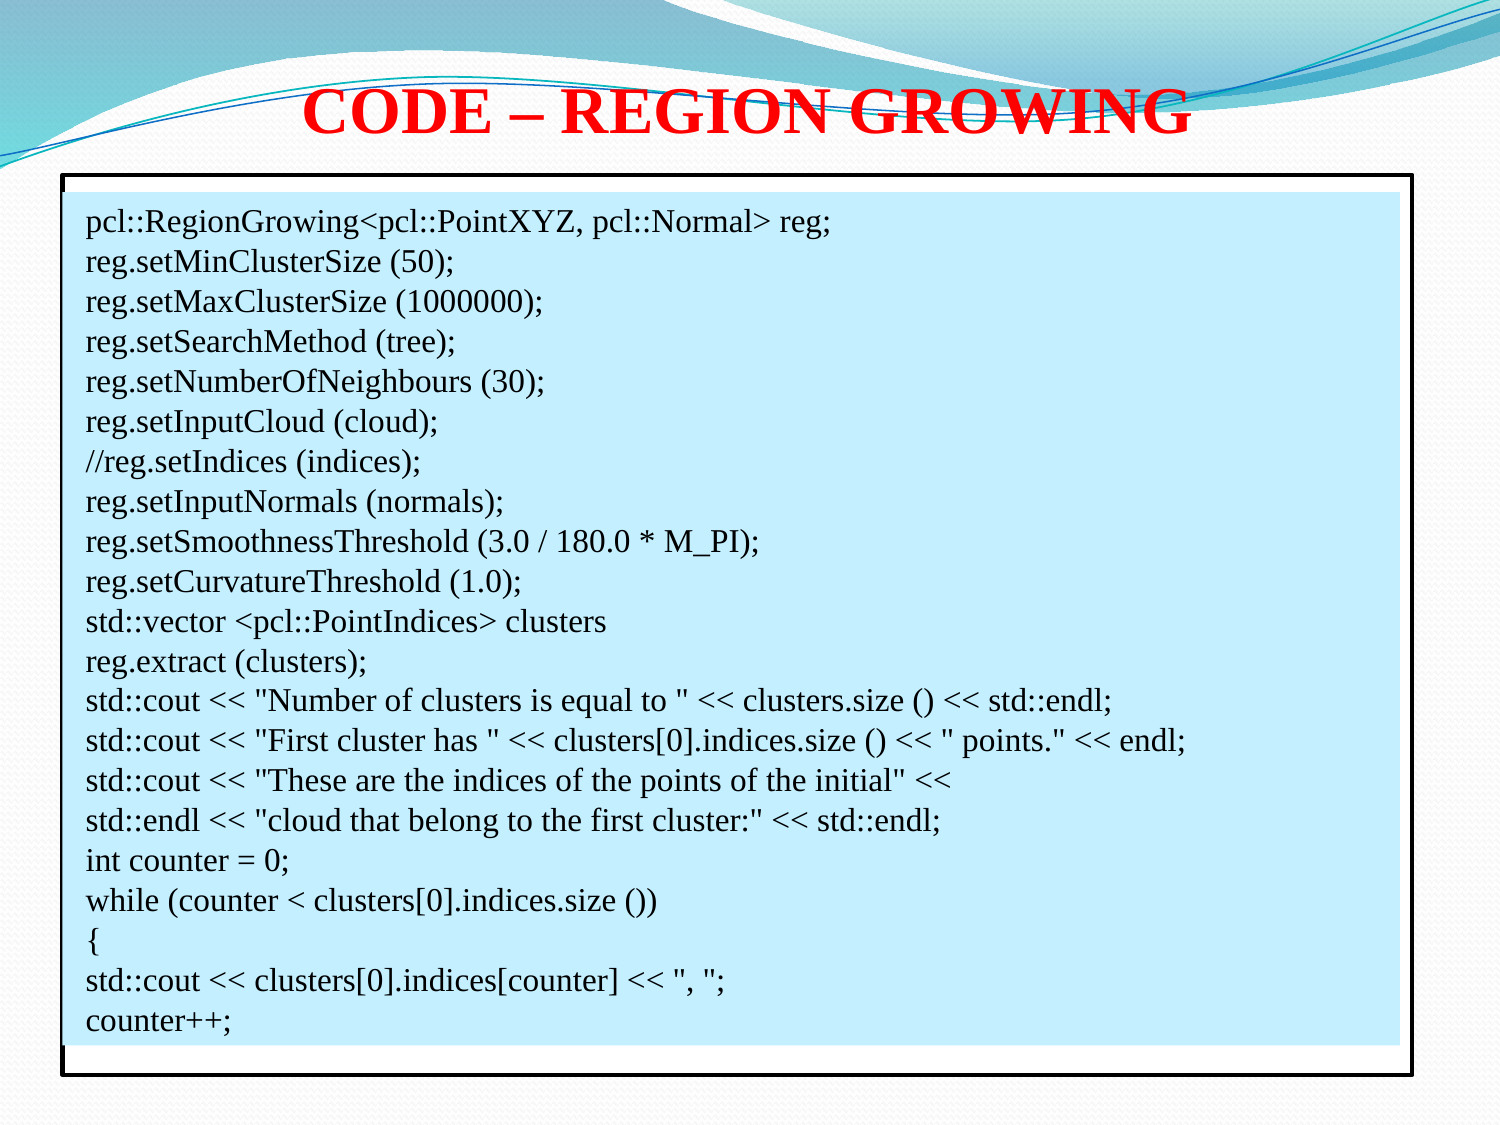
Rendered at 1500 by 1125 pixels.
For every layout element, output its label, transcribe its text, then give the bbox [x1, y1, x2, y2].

text_box pcl::RegionGrowing<pcl::PointXYZ, pcl::Normal> reg; reg.setMinClusterSize (50); reg.setMaxClusterSize (1000000); reg.setSearchMethod (tree); reg.setNumberOfNeighbours (30); reg.setInputCloud (cloud); //reg.setIndices (indices); reg.setInputNormals (normals); reg.setSmoothnessThreshold (3.0 / 180.0 * M_PI); reg.setCurvatureThreshold (1.0); std::vector <pcl::PointIndices> clusters reg.extract (clusters); std::cout << "Number of clusters is equal to " << clusters.size () << std::endl; std::cout << "First cluster has " << clusters[0].indices.size () << " points." << endl; std::cout << "These are the indices of the points of the initial" << std::endl << "cloud that belong to the first cluster:" << std::endl; int counter = 0; while (counter < clusters[0].indices.size ()) { std::cout << clusters[0].indices[counter] << ", "; counter++; [62, 192, 1400, 1046]
text_box [60, 173, 1414, 1077]
title CODE – REGION GROWING [50, 50, 1400, 147]
